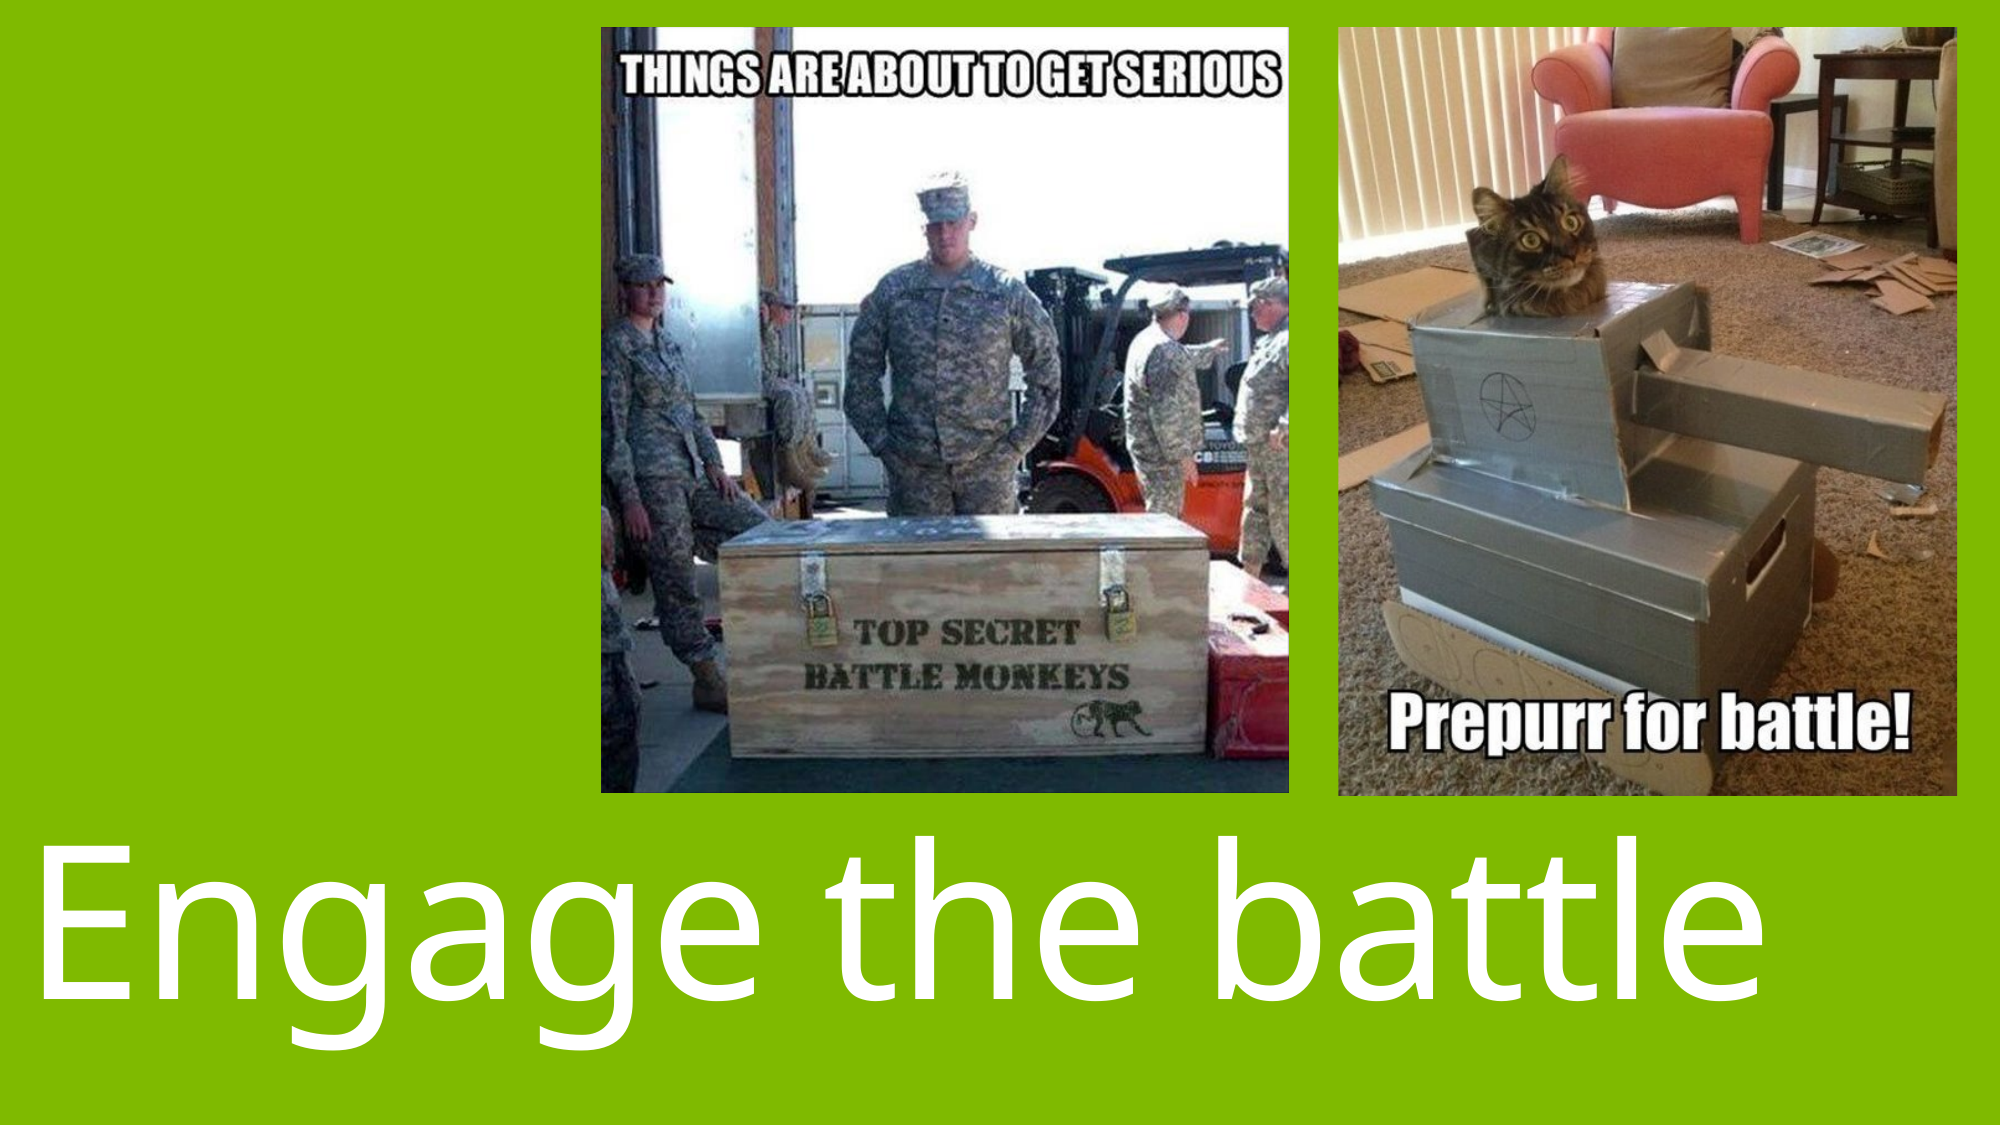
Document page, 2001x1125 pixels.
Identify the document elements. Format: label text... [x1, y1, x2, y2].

picture [601, 26, 1290, 793]
title Engage the battle [0, 798, 1912, 872]
picture [1338, 26, 1958, 797]
